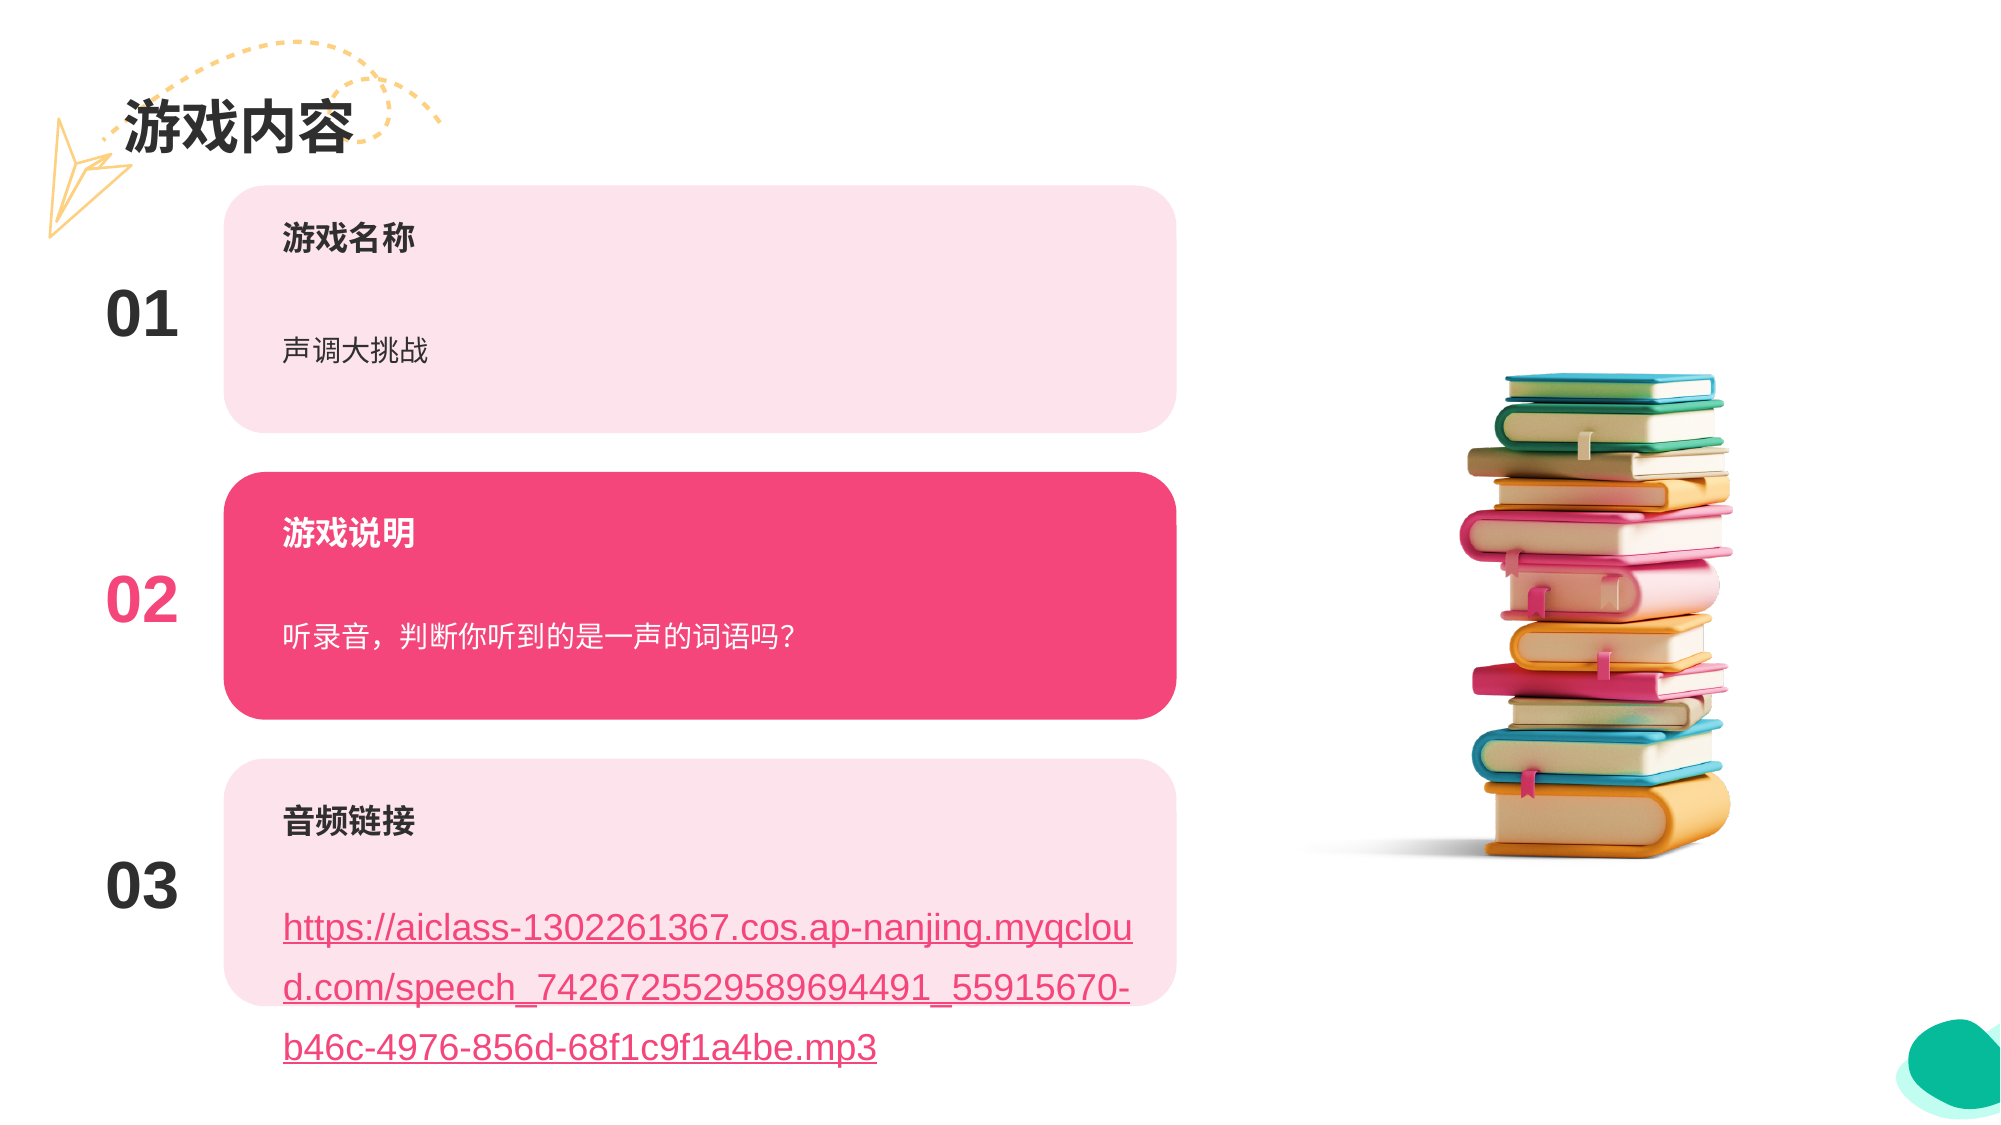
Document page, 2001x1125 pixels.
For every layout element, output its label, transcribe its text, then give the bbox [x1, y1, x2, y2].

text_box 02 [89, 548, 194, 644]
text_box 01 [89, 261, 194, 357]
text_box 03 [89, 834, 194, 930]
text_box 听录音，判断你听到的是一声的词语吗？ [223, 471, 1177, 720]
text_box 游戏说明 [267, 497, 1145, 567]
title 游戏内容 [108, 0, 1890, 169]
text_box https://aiclass-1302261367.cos.ap-nanjing.myqcloud.com/speech_7426725529589694491_55915670-b46c-4976-856d-68f1c9f1a4be.mp3 [223, 758, 1177, 1007]
text_box 游戏名称 [267, 202, 1145, 273]
text_box 音频链接 [267, 785, 1145, 855]
text_box 声调大挑战 [223, 185, 1177, 434]
picture [1261, 372, 1733, 878]
